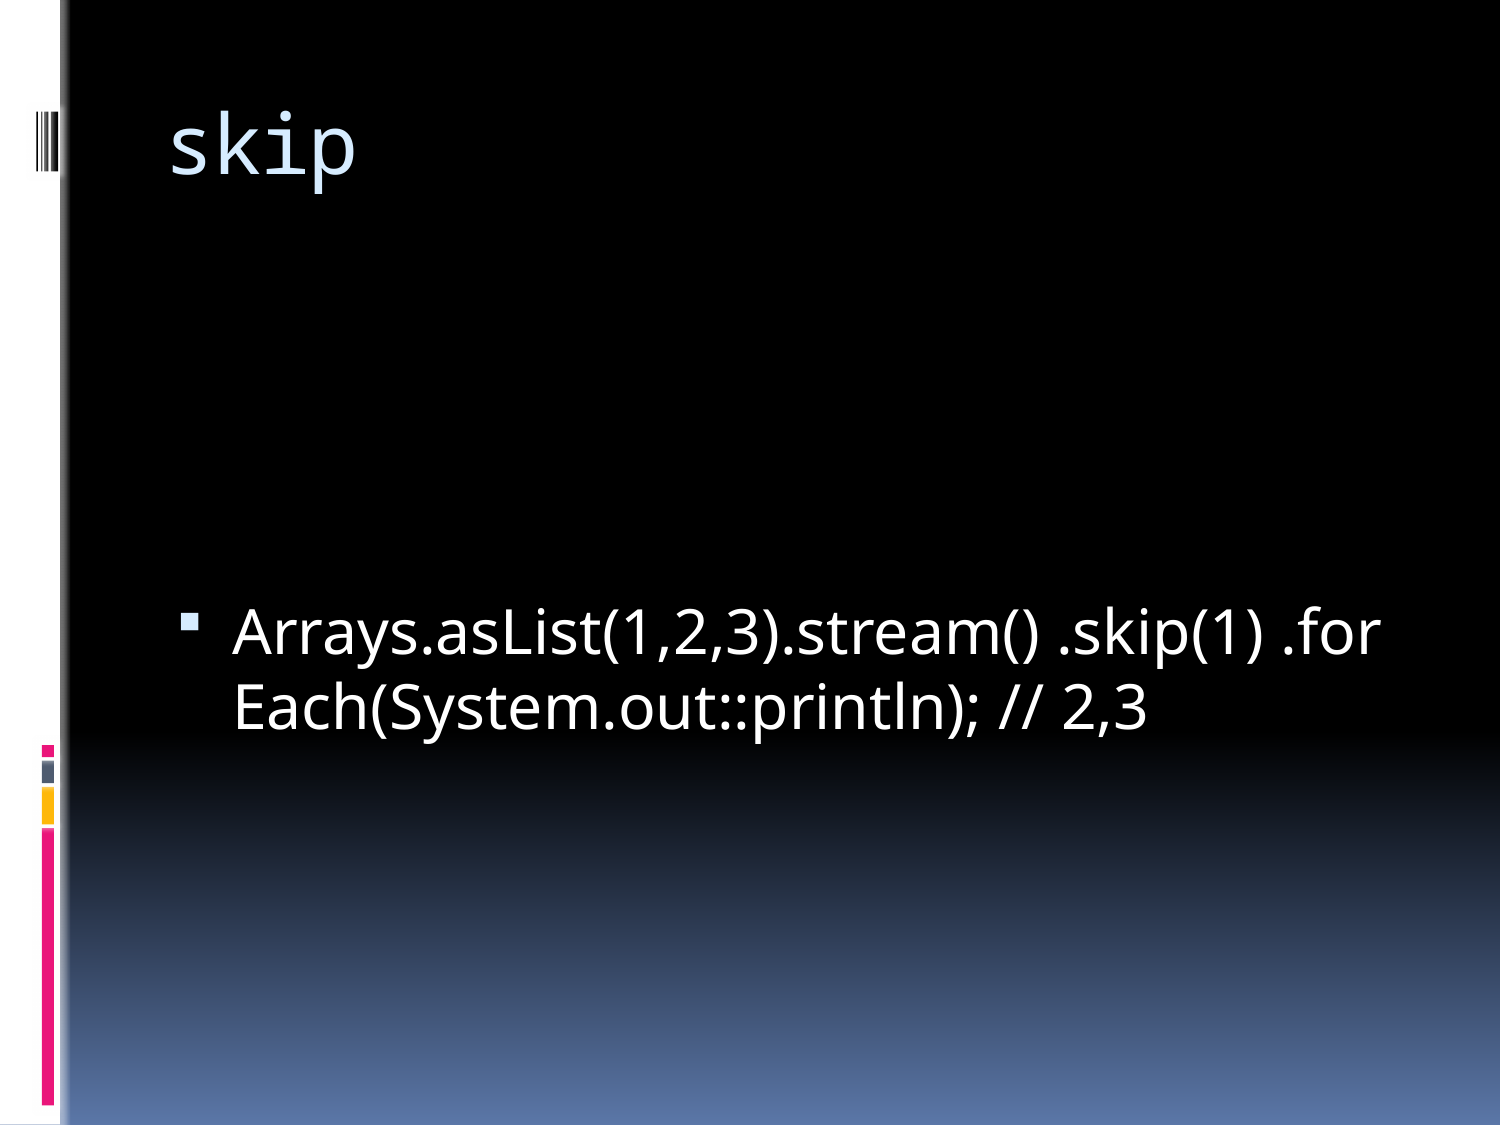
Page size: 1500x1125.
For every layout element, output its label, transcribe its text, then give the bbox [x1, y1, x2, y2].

list Arrays.asList(1,2,3).stream() .skip(1) .forEach(System.out::println); // 2,3 [150, 292, 1425, 1043]
title skip [150, 83, 1425, 234]
